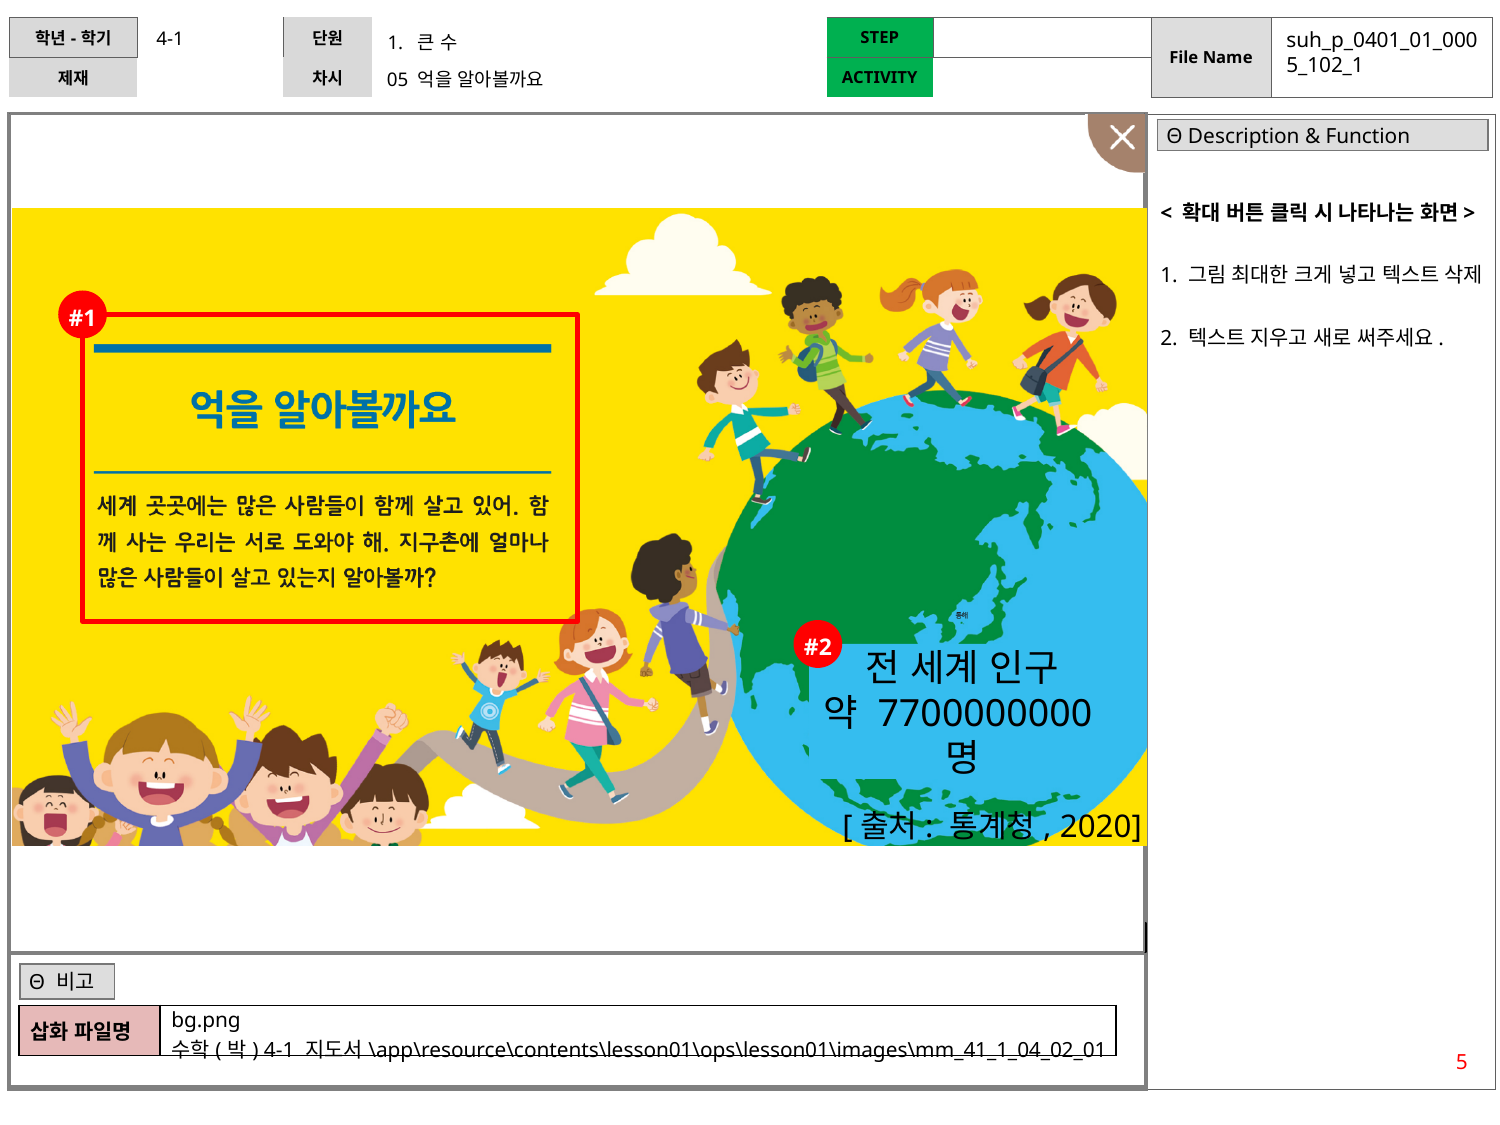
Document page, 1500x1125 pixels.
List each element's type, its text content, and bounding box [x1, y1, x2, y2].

text_box 1. 큰 수 [372, 23, 828, 48]
picture [1084, 113, 1145, 173]
text_box < 확대 버튼 클릭 시 나타나는 화면> 1. 그림 최대한 크게 넣고 텍스트 삭제 2. 텍스트 지우고 새로 써주세요. [1145, 160, 1500, 357]
table_header bg.png 수학(박) 4-1 지도서\app\resource\contents\lesson01\ops\lesson01\images\mm_41_1_04_02_01 [161, 1006, 1115, 1055]
picture [12, 207, 1148, 847]
text_box 05 억을 알아볼까요 [372, 60, 821, 96]
text_box [8, 111, 1146, 210]
table_header Θ Description & Function [1158, 120, 1487, 150]
text_box suh_p_0401_01_0005_102_1 [1271, 18, 1500, 84]
text_box 4-1 [141, 18, 284, 55]
table_header 삽화 파일명 [20, 1006, 159, 1055]
text_box [8, 851, 1146, 954]
